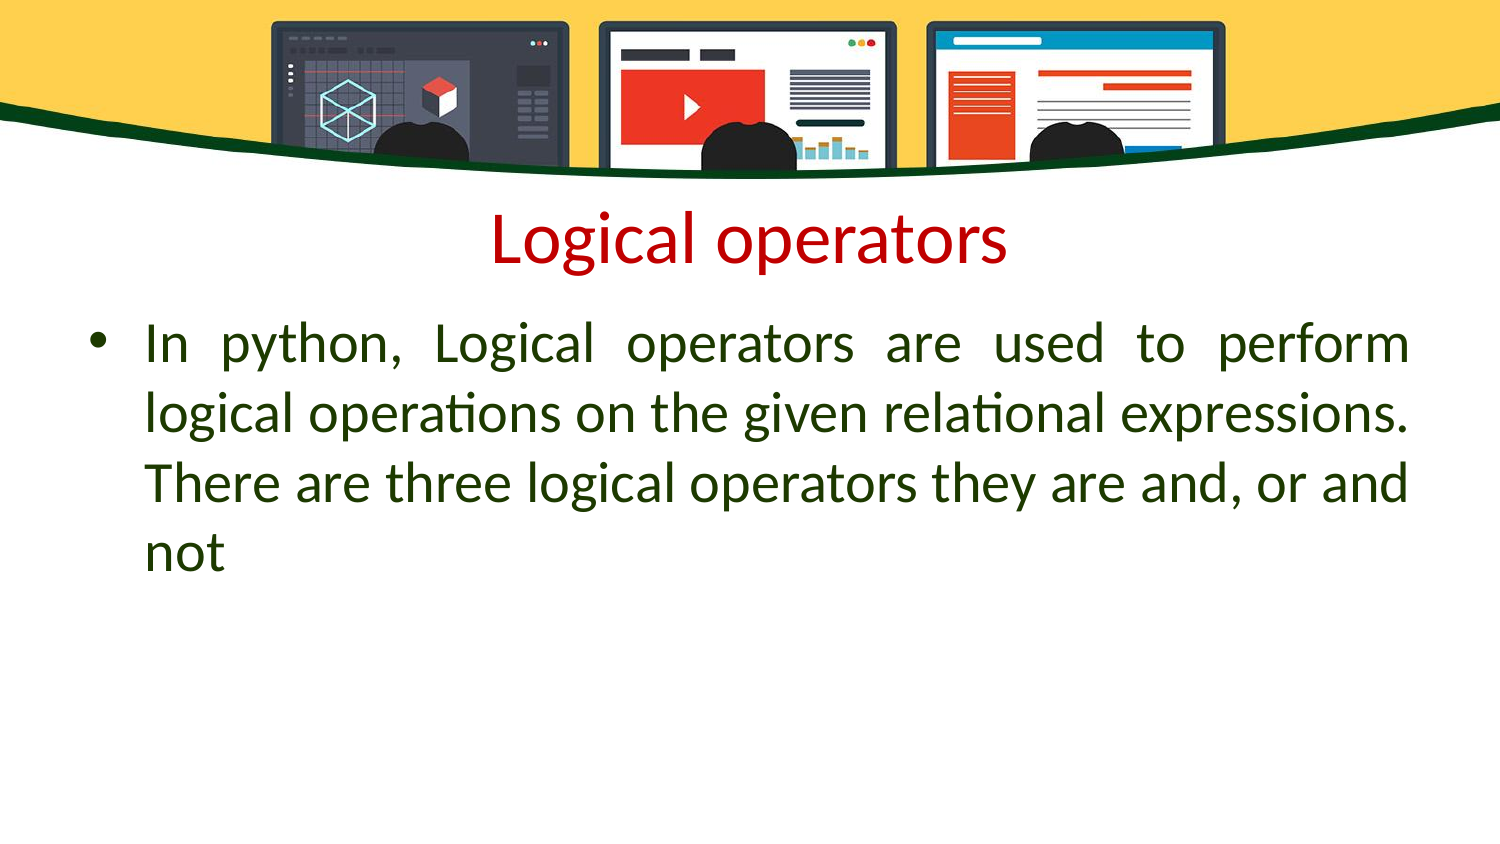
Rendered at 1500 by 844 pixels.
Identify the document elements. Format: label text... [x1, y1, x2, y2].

picture [0, 0, 1500, 844]
title Logical operators [73, 171, 1427, 296]
list In python, Logical operators are used to perform logical operations on the given relational expressions. There are three logical operators they are and, or and not [73, 296, 1427, 798]
